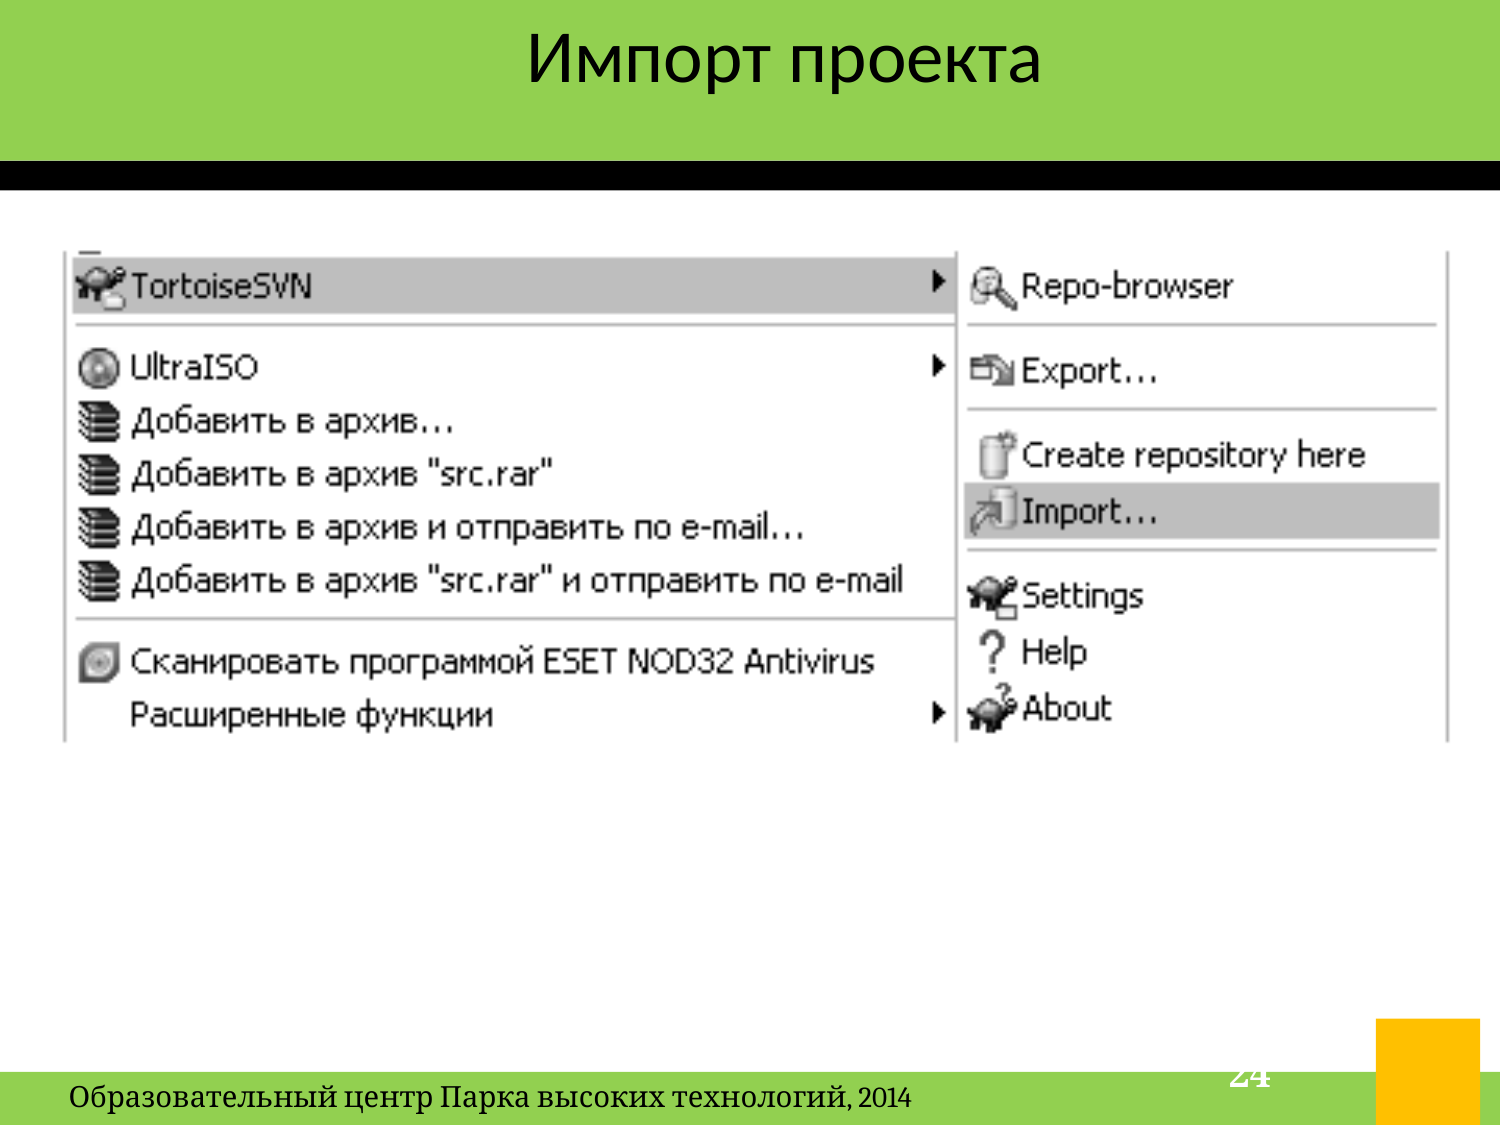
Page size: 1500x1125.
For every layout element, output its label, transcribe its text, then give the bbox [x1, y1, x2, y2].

text_box Импорт проекта [140, 0, 1430, 105]
slide_number 24 [1074, 1042, 1425, 1103]
picture [58, 245, 1472, 762]
